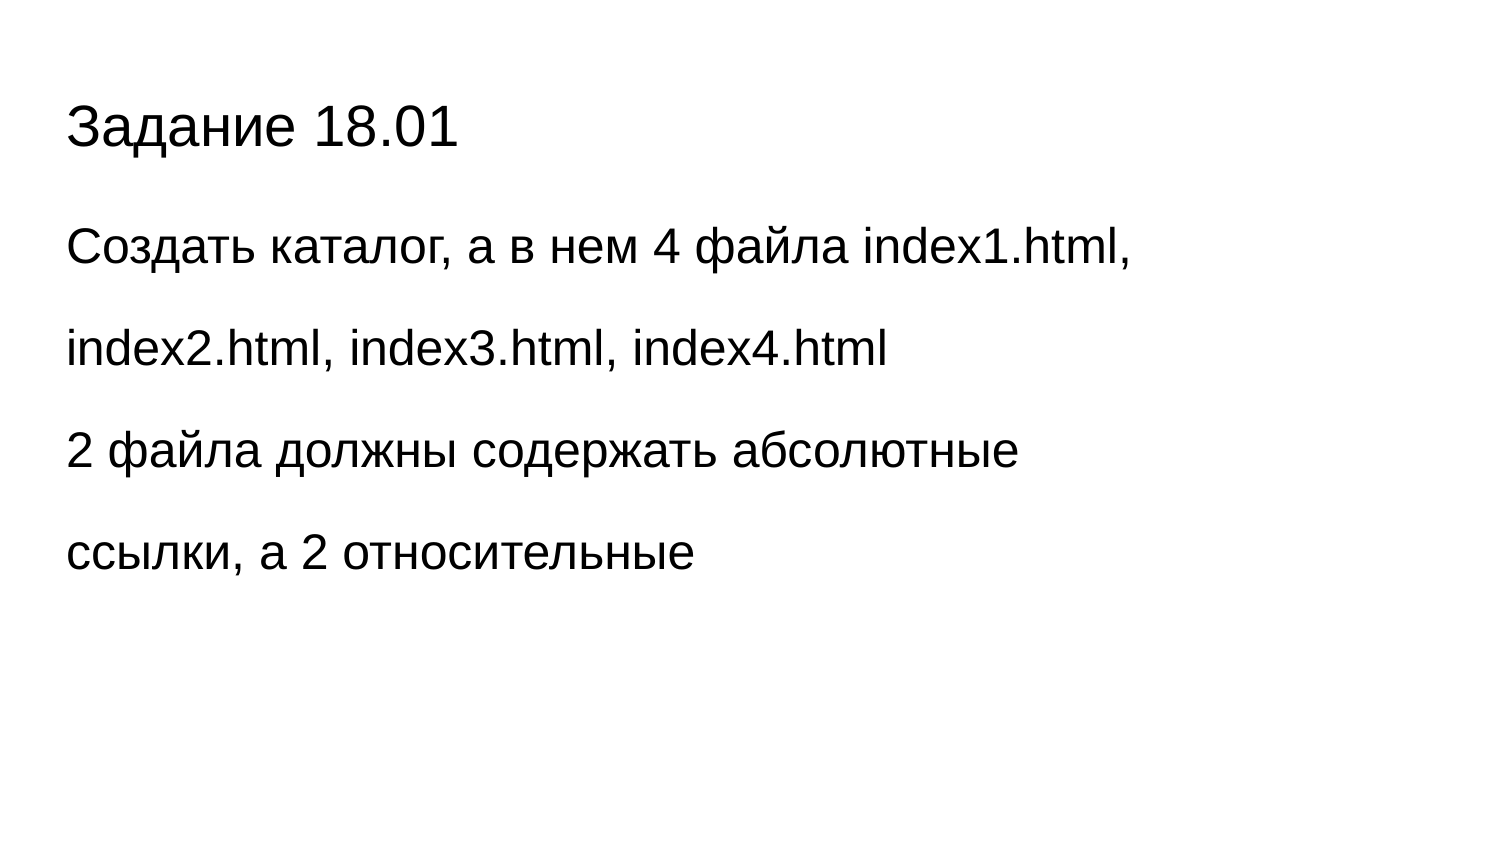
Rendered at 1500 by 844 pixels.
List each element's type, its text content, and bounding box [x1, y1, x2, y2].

title Задание 18.01 [51, 72, 1449, 167]
list Создать каталог, а в нем 4 файла index1.html, index2.html, index3.html, index4.html 2 файла должны содержать абсолютные ссылки, а 2 относительные [51, 189, 1449, 750]
